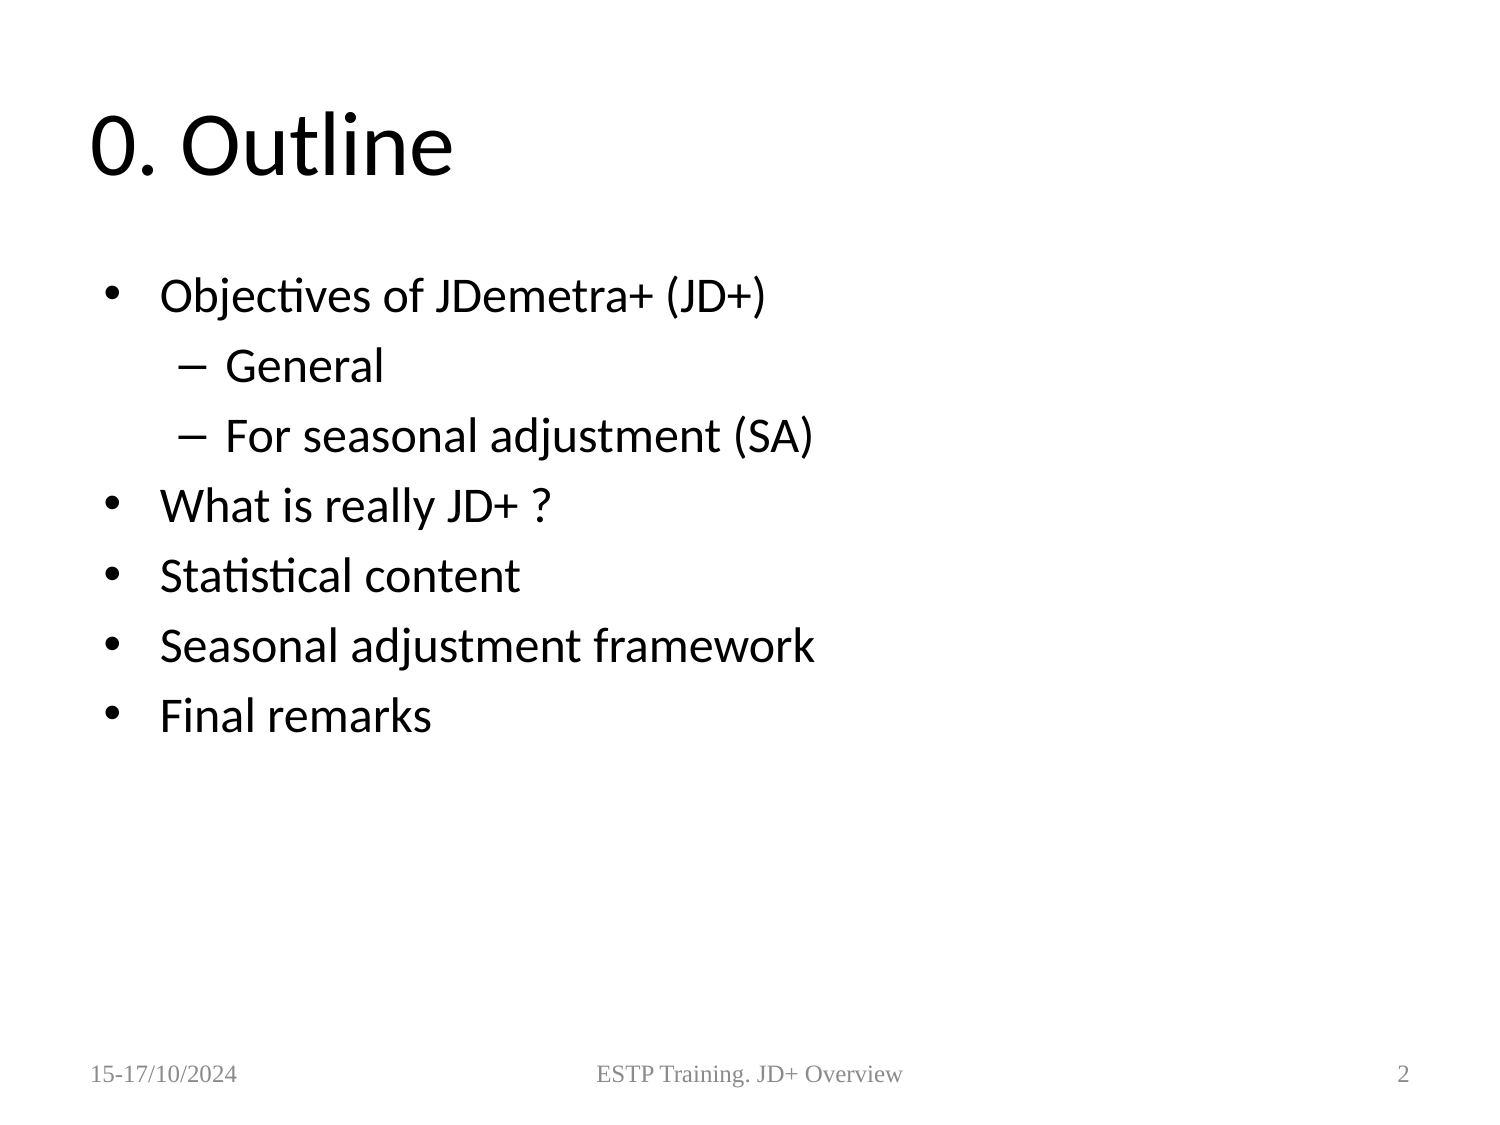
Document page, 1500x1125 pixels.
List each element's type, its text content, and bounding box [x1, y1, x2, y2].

title 0. Outline [75, 45, 1425, 233]
list Objectives of JDemetra+ (JD+) General For seasonal adjustment (SA) What is really JD+ ? Statistical content Seasonal adjustment framework Final remarks [88, 255, 1439, 1094]
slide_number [75, 1042, 425, 1103]
footer ESTP Training. JD+ Overview [512, 1042, 988, 1103]
slide_number 2 [1074, 1042, 1425, 1103]
